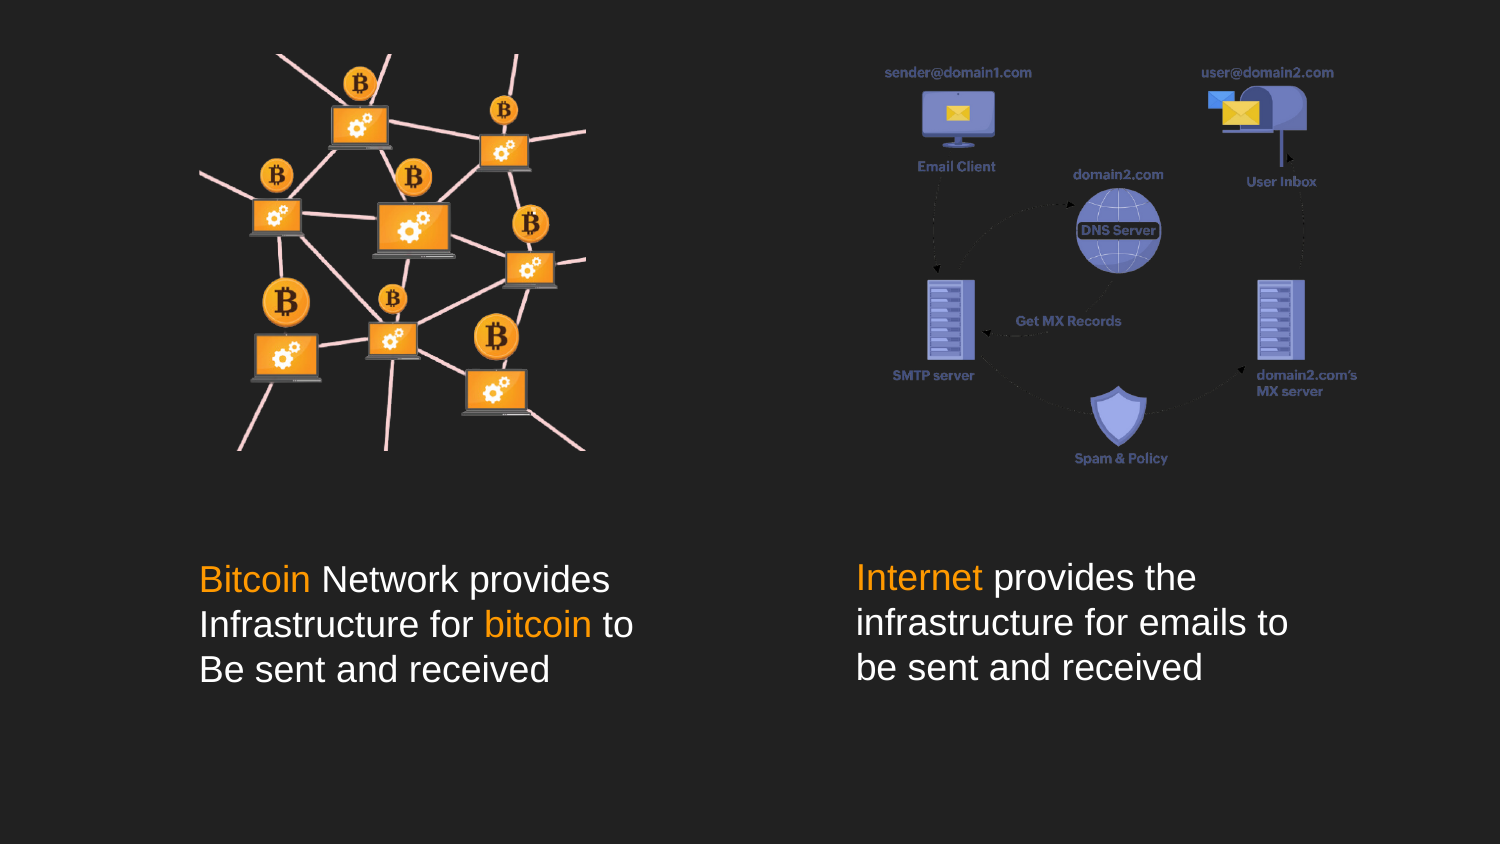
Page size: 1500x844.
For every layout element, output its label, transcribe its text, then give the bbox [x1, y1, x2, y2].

picture [811, 47, 1385, 485]
text_box Internet provides the infrastructure for emails to be sent and received [840, 538, 1334, 704]
picture [199, 54, 587, 451]
text_box Bitcoin Network provides Infrastructure for bitcoin to Be sent and received [183, 540, 677, 706]
